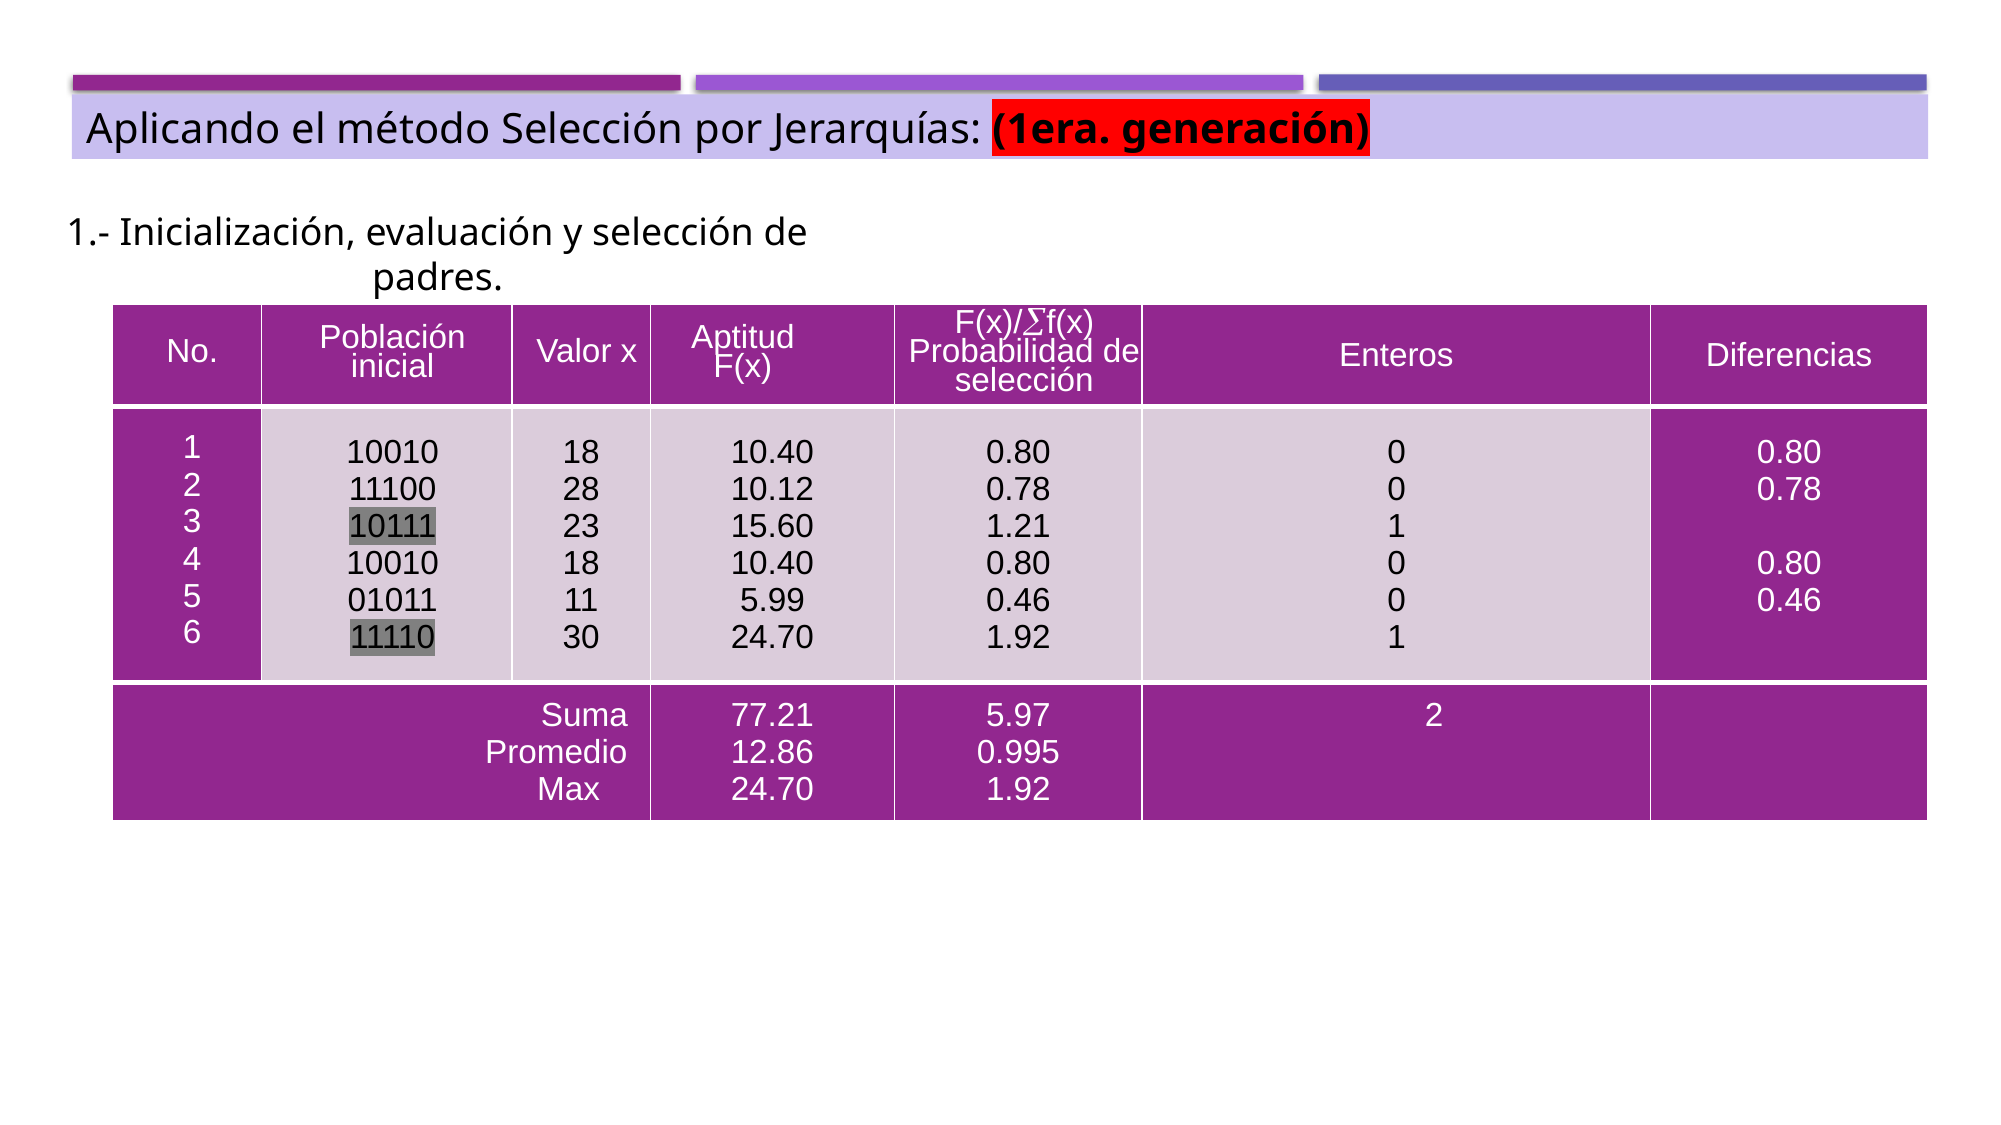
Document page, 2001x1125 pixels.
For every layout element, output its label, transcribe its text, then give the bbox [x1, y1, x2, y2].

table_cell 10010 11100 10111 10010 01011 11110 [262, 409, 511, 680]
table_cell 0.80 0.78 0.80 0.46 [1651, 409, 1927, 680]
text_box 1.- Inicialización, evaluación y selección de padres. [43, 200, 833, 306]
table_cell 5.97 0.995 1.92 [895, 685, 1141, 820]
table_header Aptitud F(x) [651, 305, 894, 404]
table_header Enteros [1143, 305, 1650, 404]
table_cell 10.40 10.12 15.60 10.40 5.99 24.70 [651, 409, 894, 680]
table_header Población inicial [262, 305, 511, 404]
table_cell Suma Promedio Max [113, 685, 650, 820]
table_header F(x)/f(x) Probabilidad de selección [895, 305, 1141, 404]
table_cell 77.21 12.86 24.70 [651, 685, 894, 820]
table_cell 1 2 3 4 5 6 [113, 409, 261, 680]
table_cell 2 [1143, 685, 1650, 820]
table_cell 0 0 1 0 0 1 [1143, 409, 1650, 680]
table_cell [1651, 685, 1927, 820]
table_cell 0.80 0.78 1.21 0.80 0.46 1.92 [895, 409, 1141, 680]
text_box Aplicando el método Selección por Jerarquías: (1era. generación) [71, 94, 1929, 159]
table_header No. [113, 305, 261, 404]
table_header Diferencias [1651, 305, 1927, 404]
table_header Valor x [513, 305, 650, 404]
table_cell 18 28 23 18 11 30 [513, 409, 650, 680]
